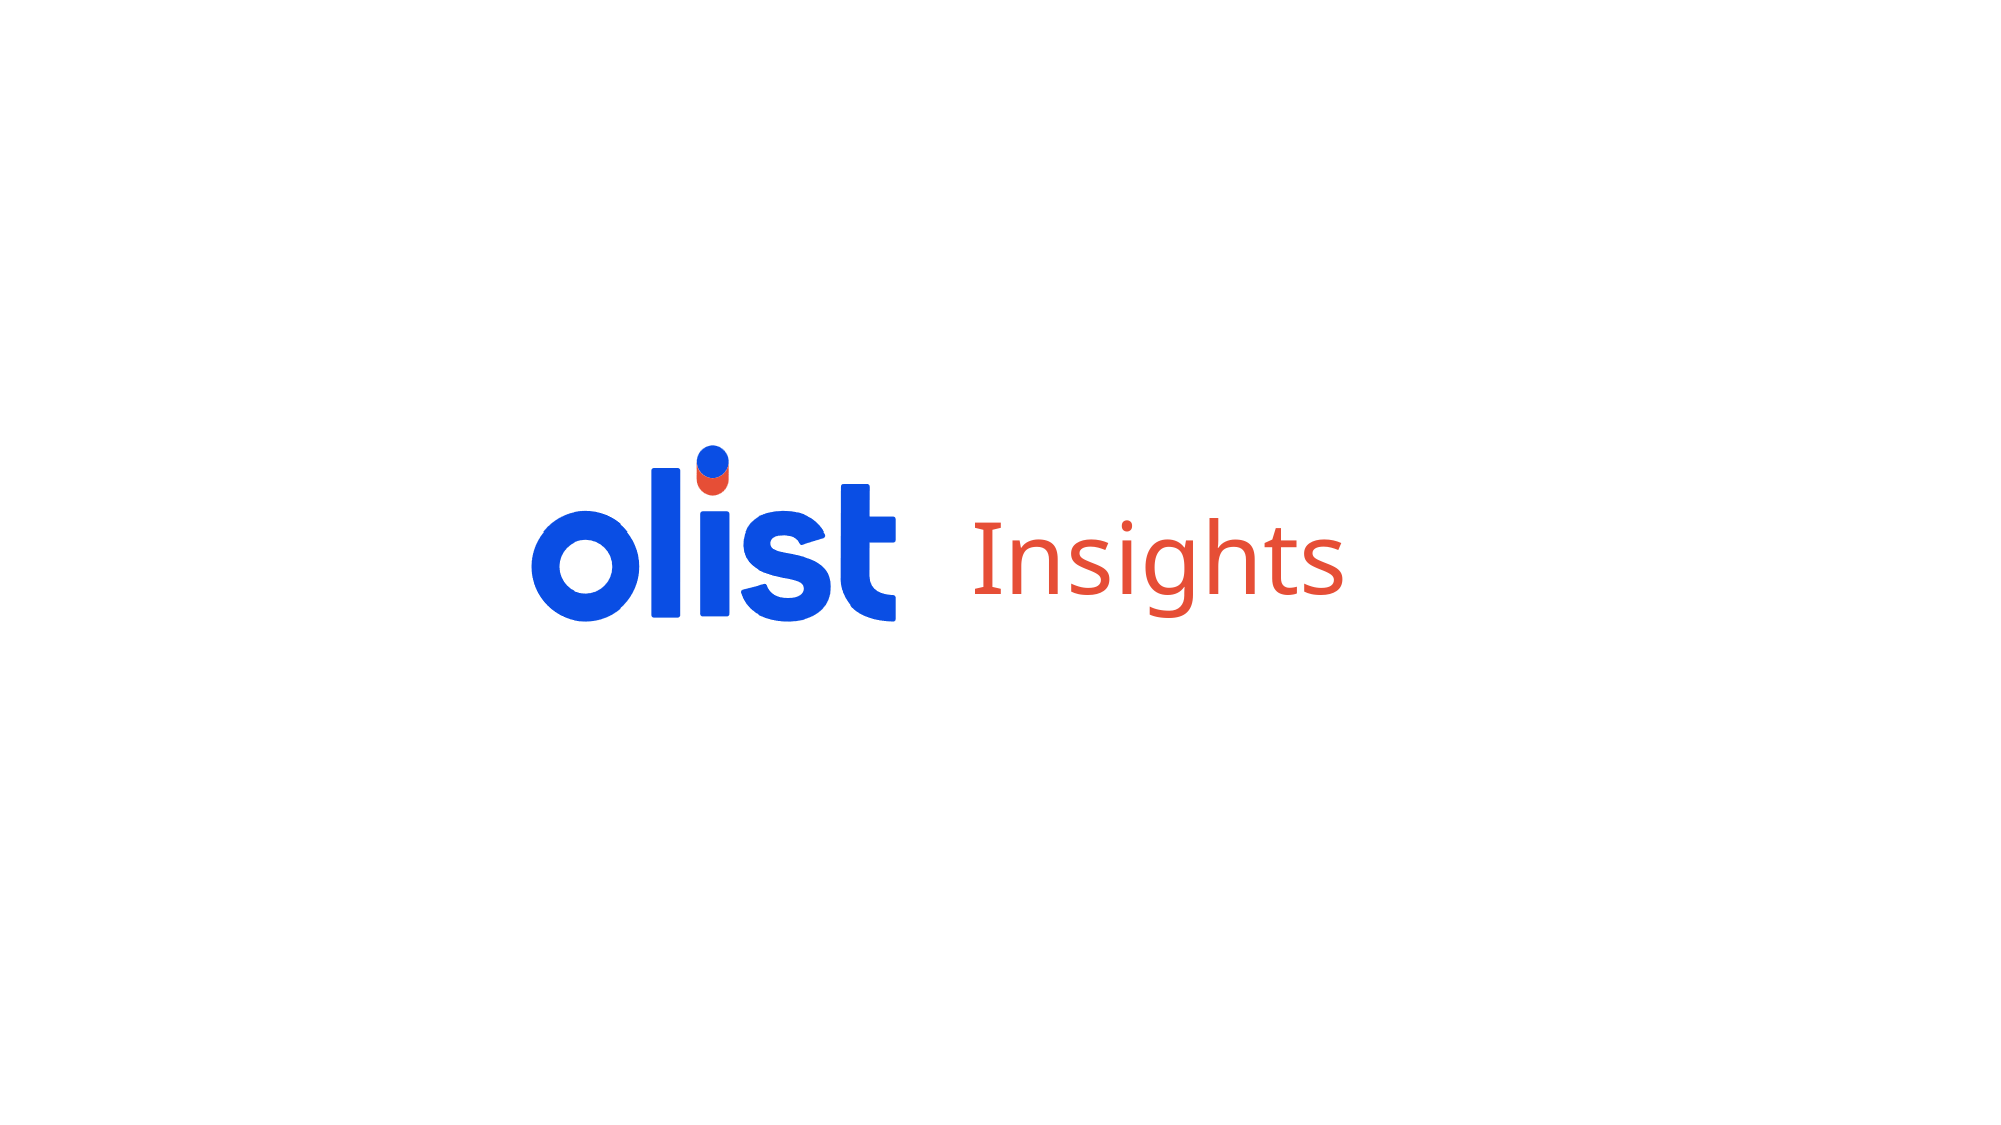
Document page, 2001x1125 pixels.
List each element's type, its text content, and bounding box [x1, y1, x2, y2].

text_box [529, 442, 897, 624]
title Insights [897, 501, 1422, 624]
